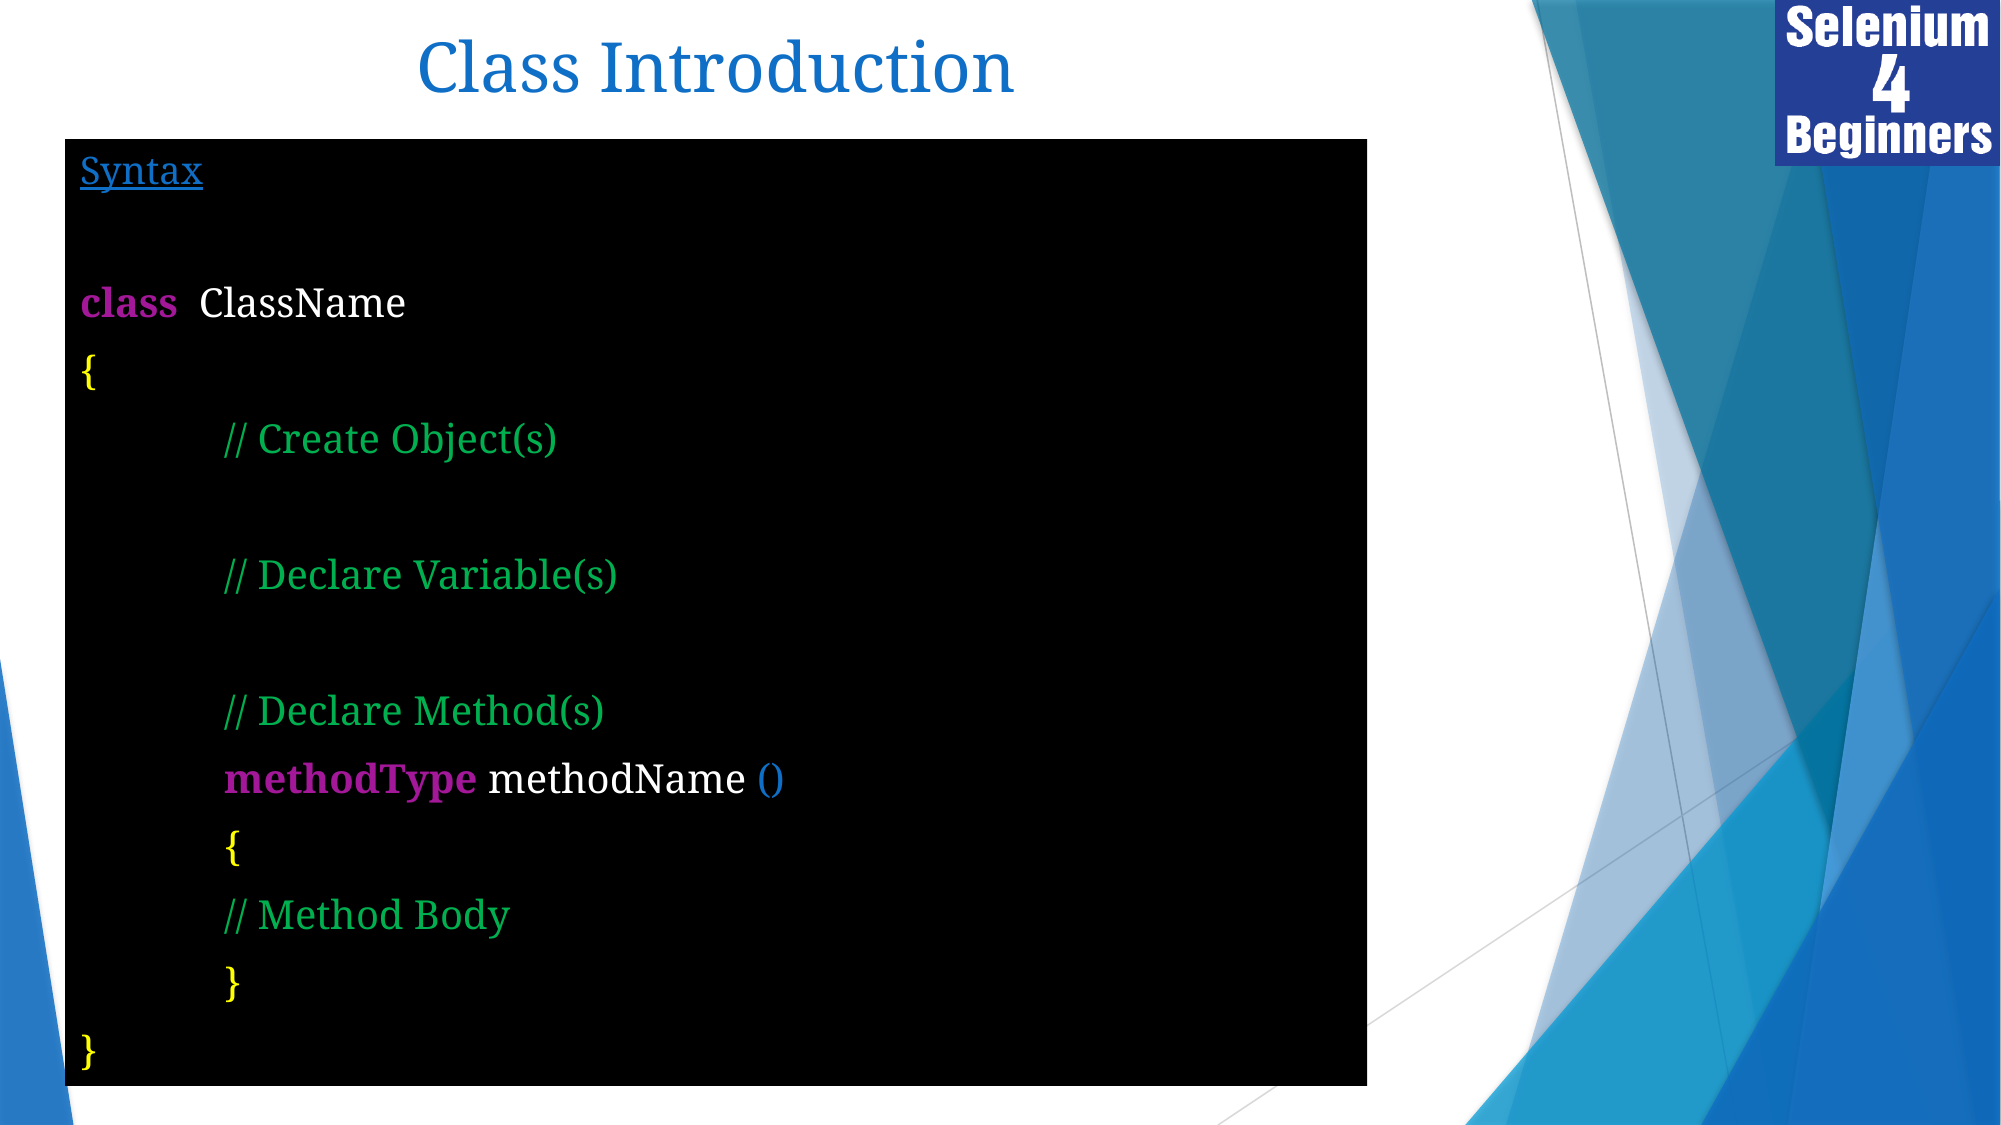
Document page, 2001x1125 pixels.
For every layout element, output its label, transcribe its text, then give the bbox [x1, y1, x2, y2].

picture [1775, 0, 2000, 166]
list Syntax class ClassName { // Create Object(s) // Declare Variable(s) // Declare Method(s) methodType methodName () { // Method Body } } [65, 139, 1368, 1086]
title Class Introduction [65, 16, 1368, 115]
